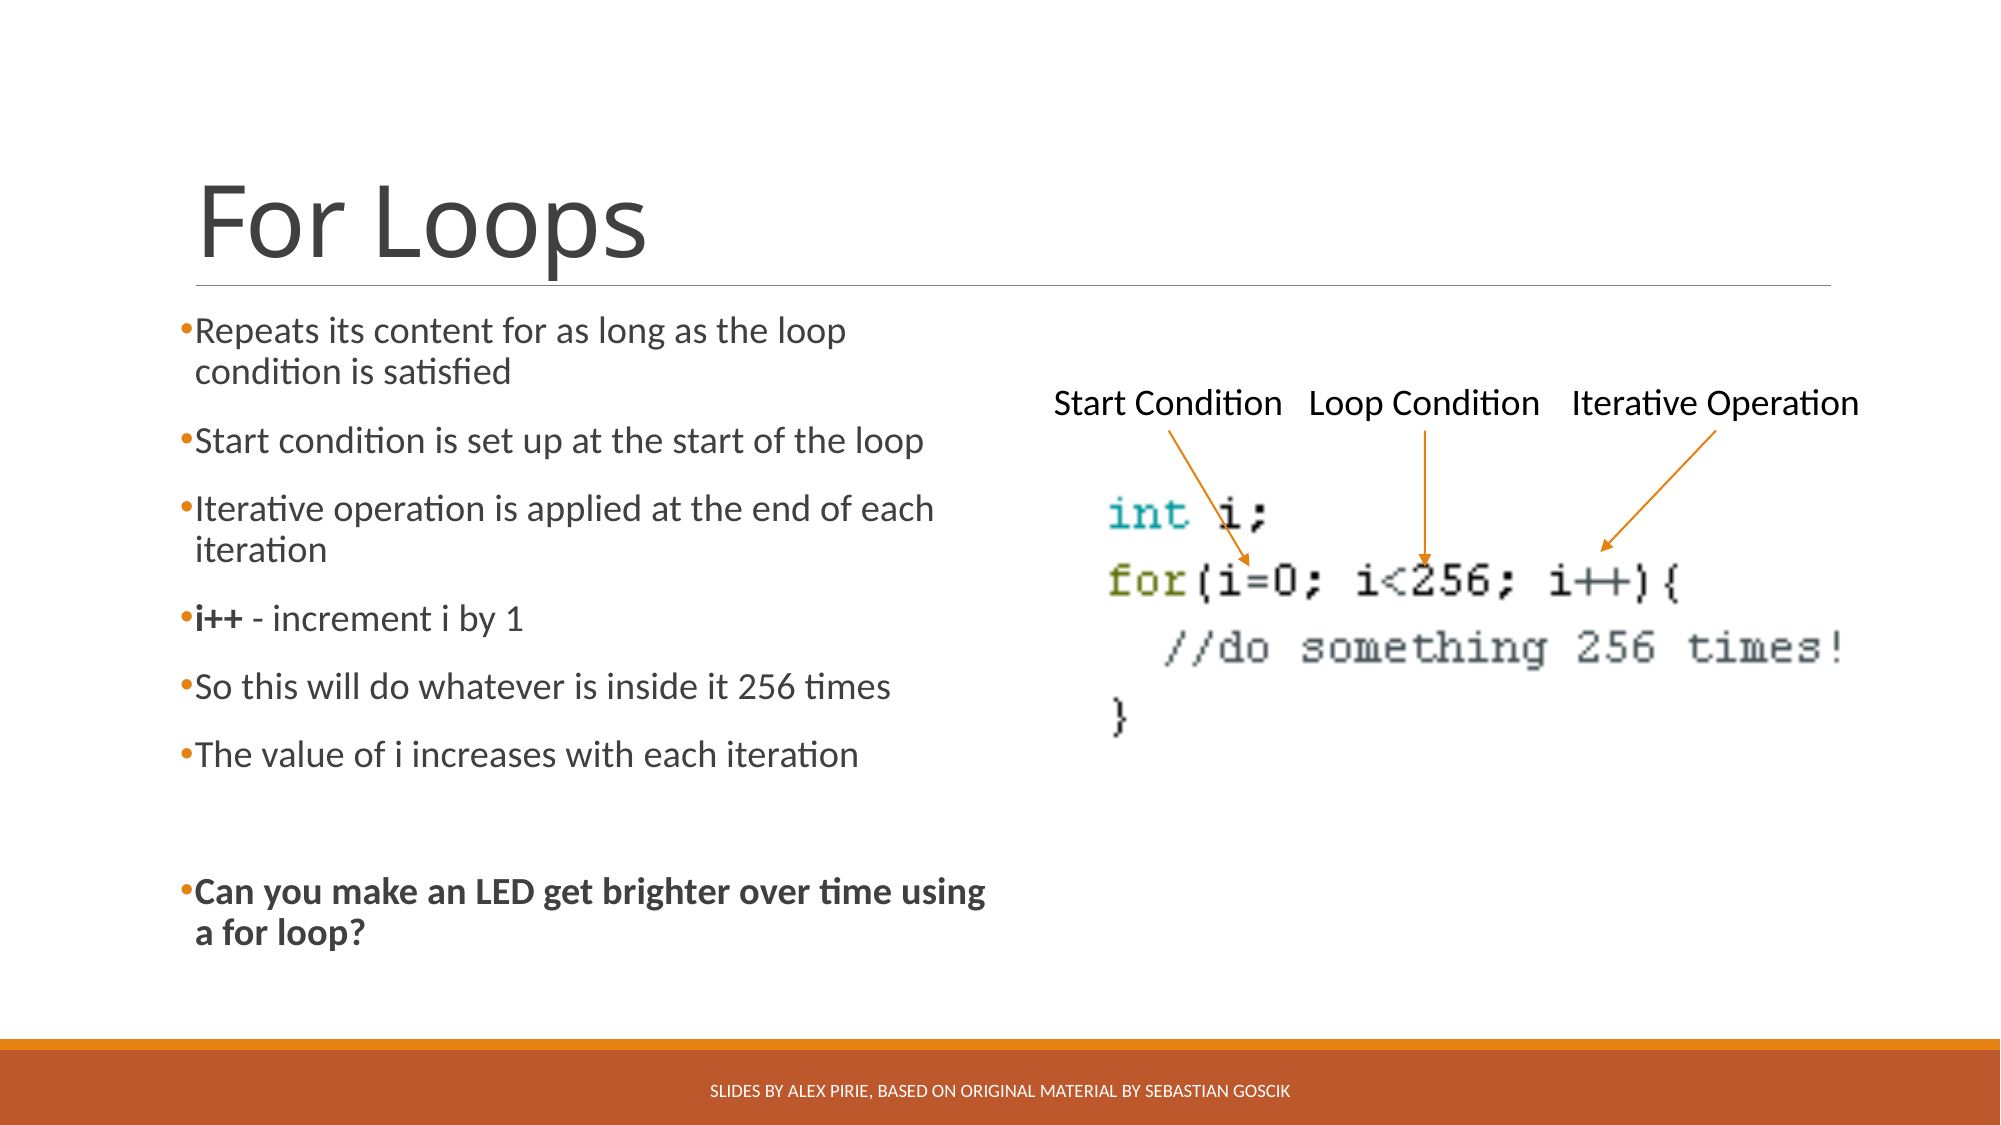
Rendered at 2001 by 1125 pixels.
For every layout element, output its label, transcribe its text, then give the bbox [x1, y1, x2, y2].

text_box Start Condition [1039, 370, 1294, 431]
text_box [1599, 430, 1717, 553]
footer Slides by Alex Pirie, based on original material by Sebastian Goscik [604, 1059, 1396, 1120]
title For Loops [180, 47, 1830, 285]
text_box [1168, 430, 1250, 568]
picture [1099, 477, 1863, 753]
text_box Iterative Operation [1556, 370, 1876, 431]
list Repeats its content for as long as the loop condition is satisfied Start condition is set up at the start of the loop Iterative operation is applied at the end of each iteration i++ - increment i by 1 So this will do whatever is inside it 256 times The value of i increases with each iteration Can you make an LED get brighter over time using a for loop? [180, 302, 990, 963]
text_box Loop Condition [1294, 370, 1556, 431]
